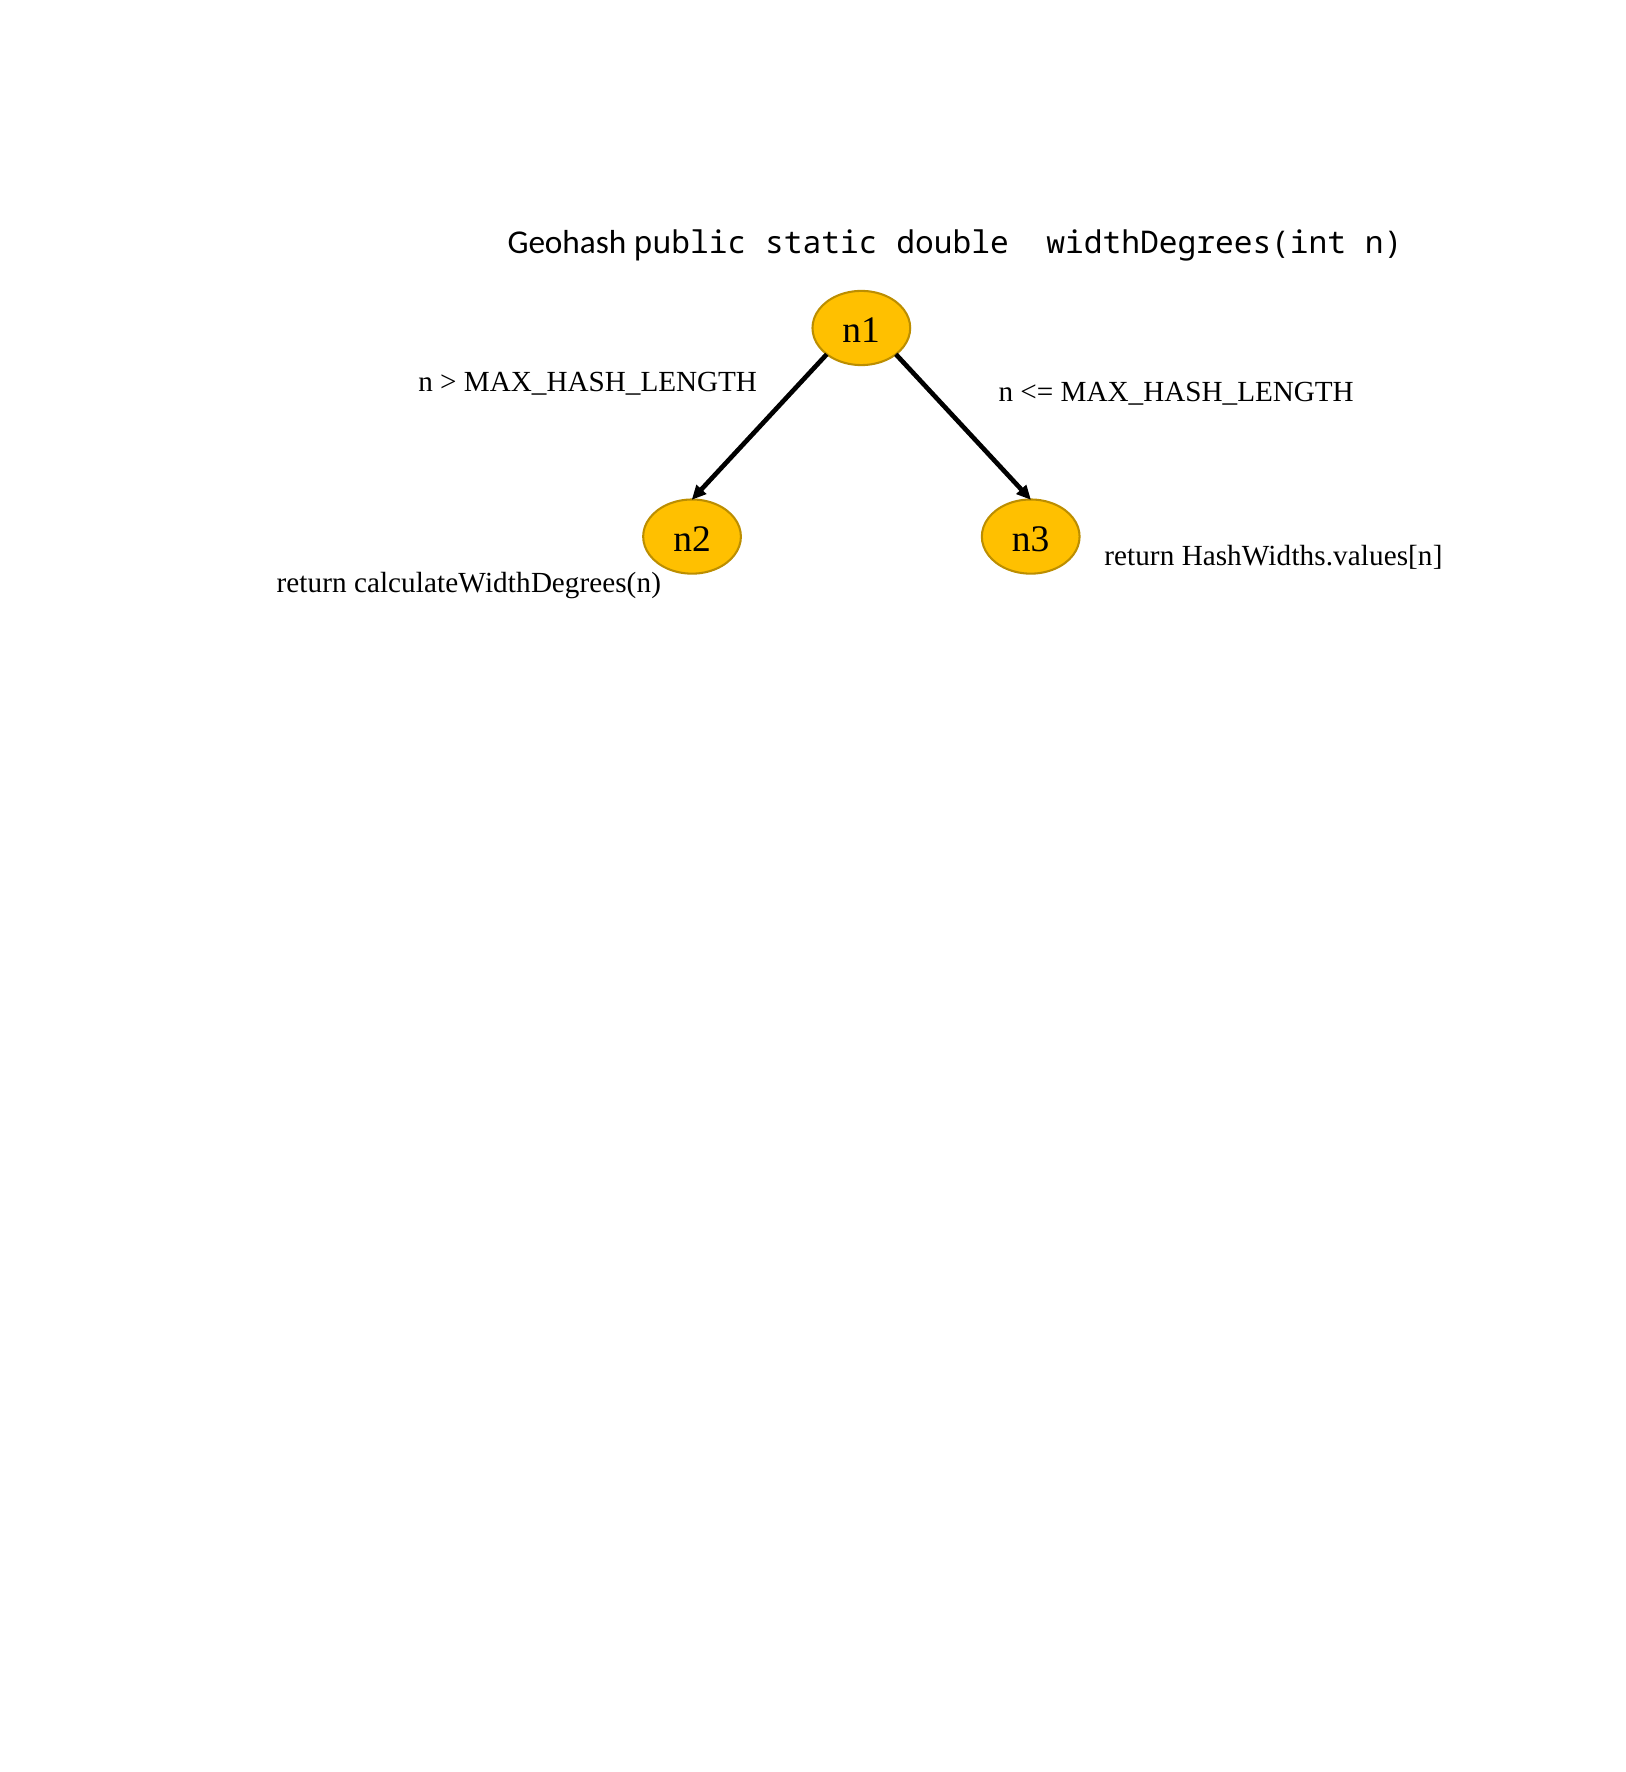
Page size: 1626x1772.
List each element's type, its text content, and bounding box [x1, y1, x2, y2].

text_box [691, 354, 827, 500]
text_box n > MAX_HASH_LENGTH [403, 355, 691, 405]
text_box Geohash public static double widthDegrees(int n) [492, 212, 1434, 268]
text_box n2 [642, 498, 742, 575]
text_box return HashWidths.values[n] [1089, 529, 1458, 580]
text_box return calculateWidthDegrees(n) [261, 556, 677, 607]
text_box n3 [980, 498, 1081, 575]
text_box n1 [811, 289, 912, 367]
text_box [895, 354, 1031, 500]
text_box n <= MAX_HASH_LENGTH [1031, 365, 1369, 415]
